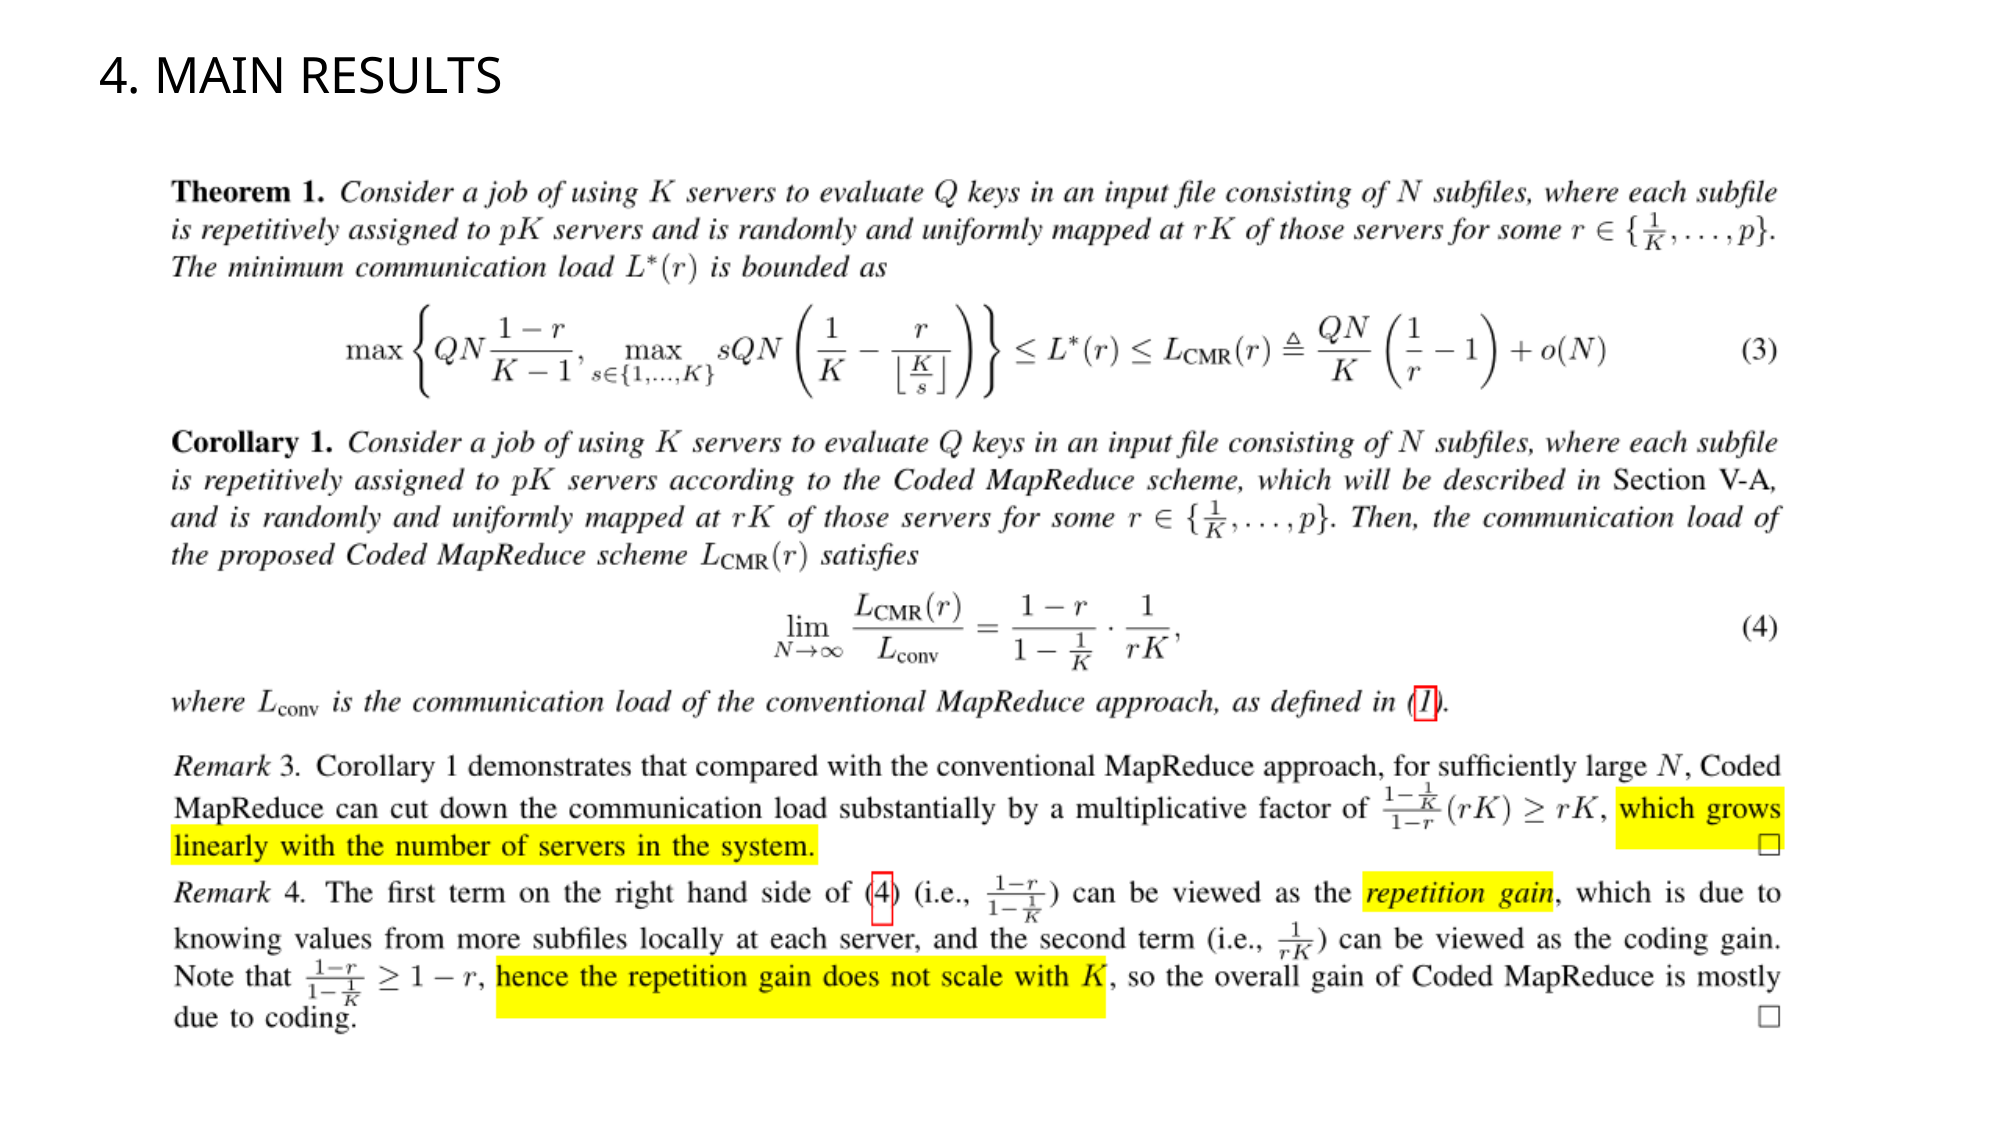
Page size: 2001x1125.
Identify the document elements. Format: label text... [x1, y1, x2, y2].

picture [157, 740, 1788, 1039]
picture [157, 413, 1791, 731]
title 4. MAIN RESULTS [84, 46, 1283, 109]
picture [157, 156, 1792, 404]
